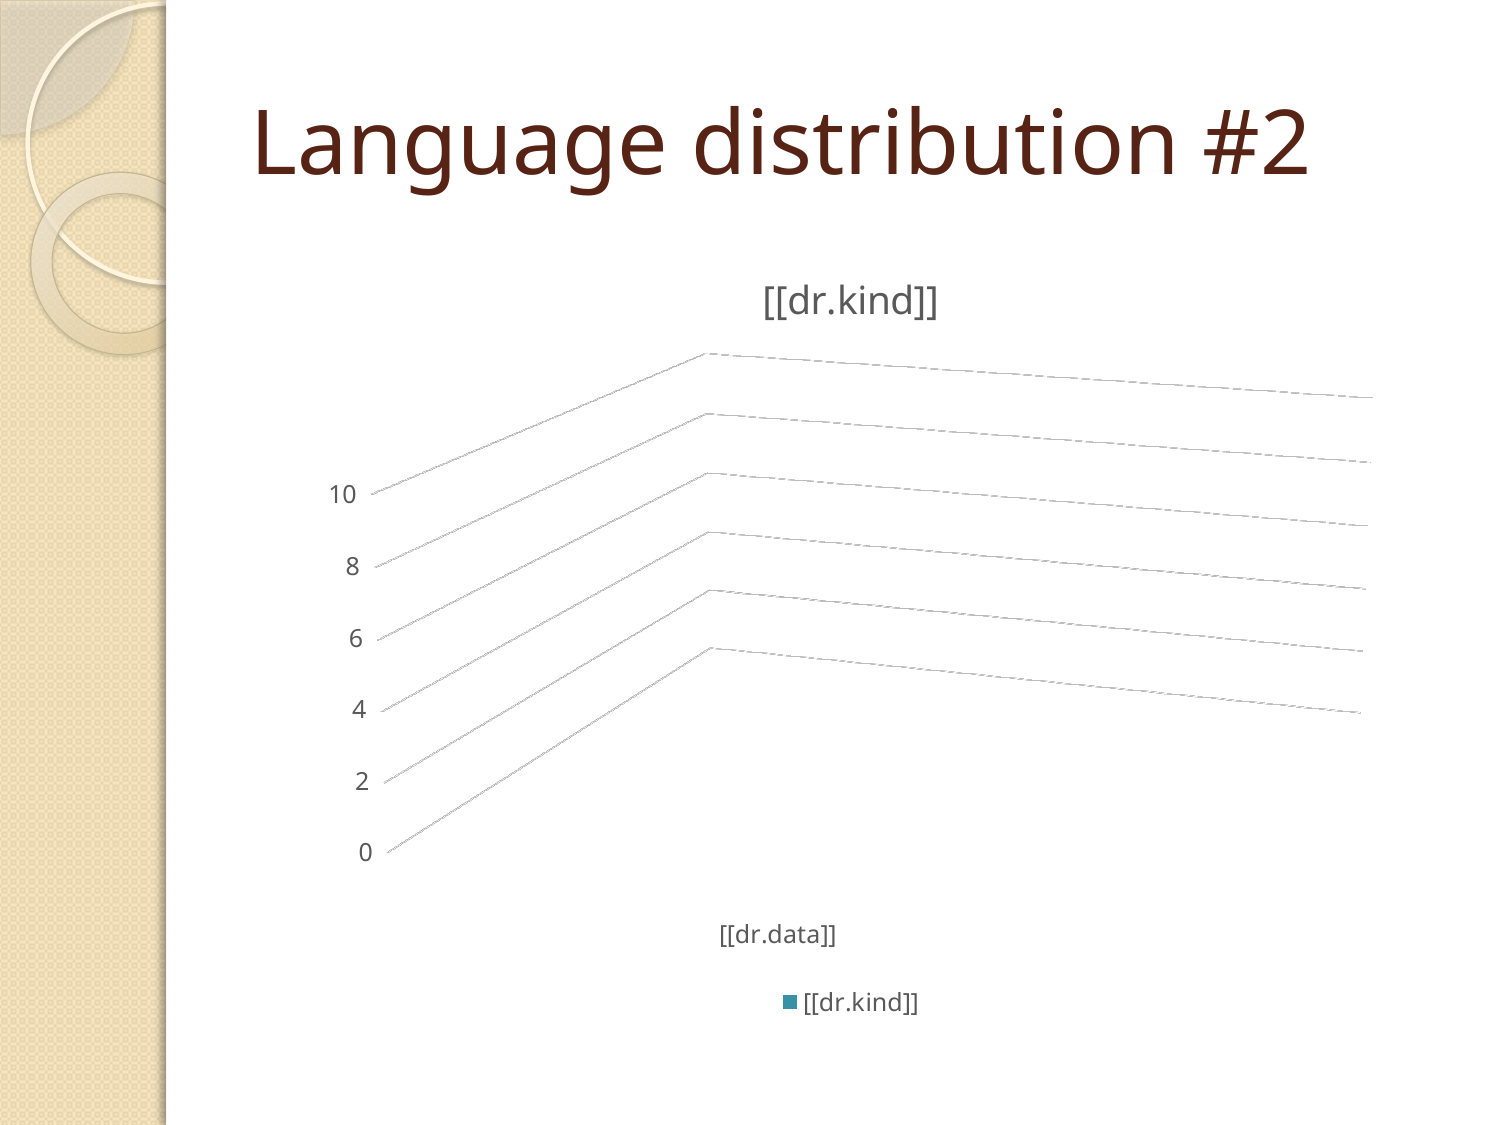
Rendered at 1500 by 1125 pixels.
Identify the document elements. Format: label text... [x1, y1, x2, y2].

title Language distribution #2 [235, 45, 1466, 233]
chart [235, 237, 1466, 1026]
